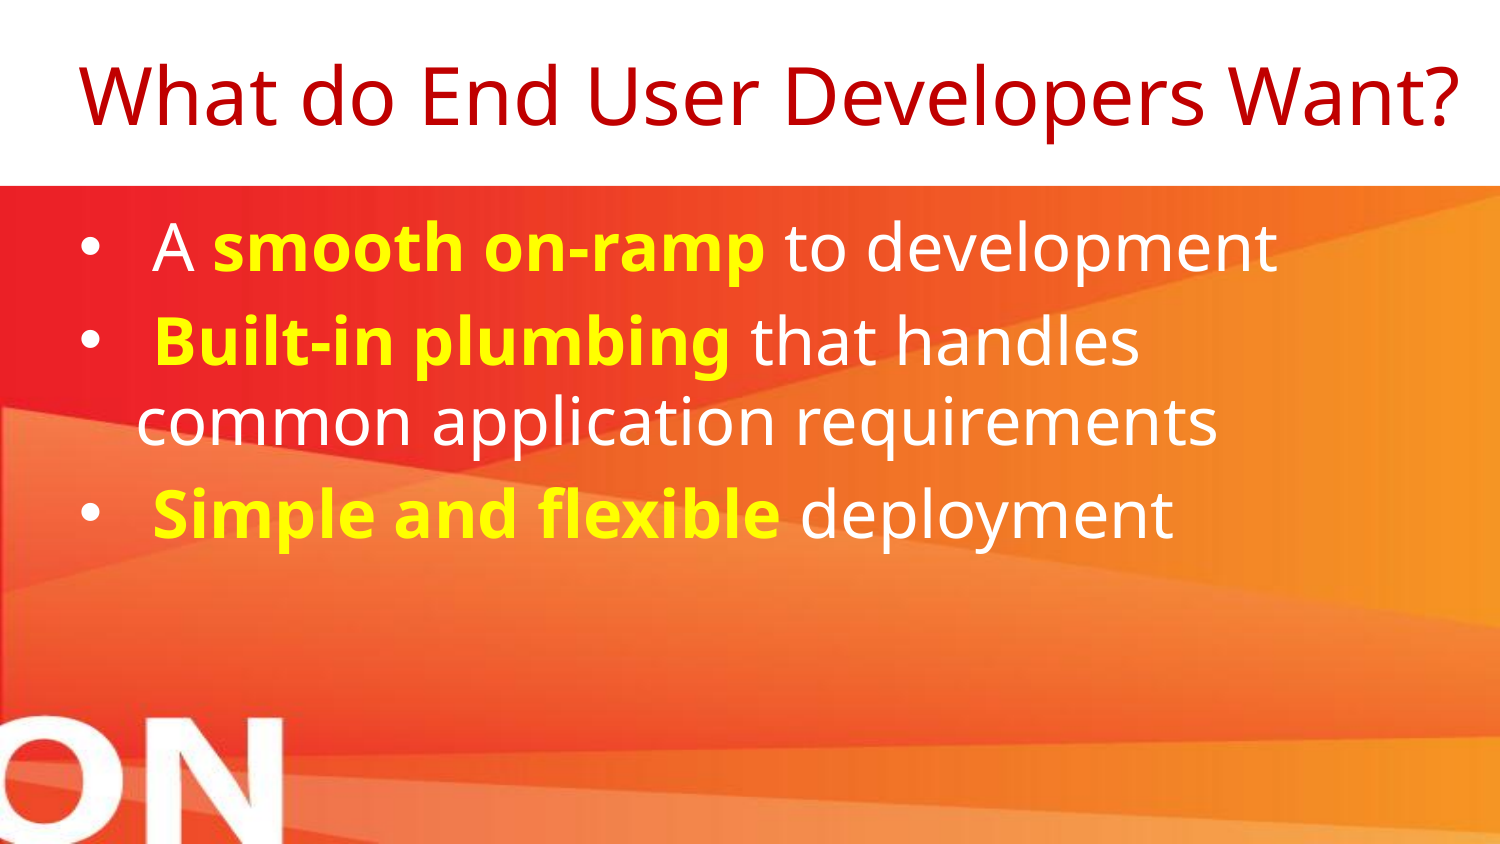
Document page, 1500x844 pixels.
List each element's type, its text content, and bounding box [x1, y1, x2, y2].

title What do End User Developers Want? [63, 0, 1500, 186]
picture [0, 186, 1500, 844]
list A smooth on-ramp to development Built-in plumbing that handles common application requirements Simple and flexible deployment [63, 197, 1436, 844]
